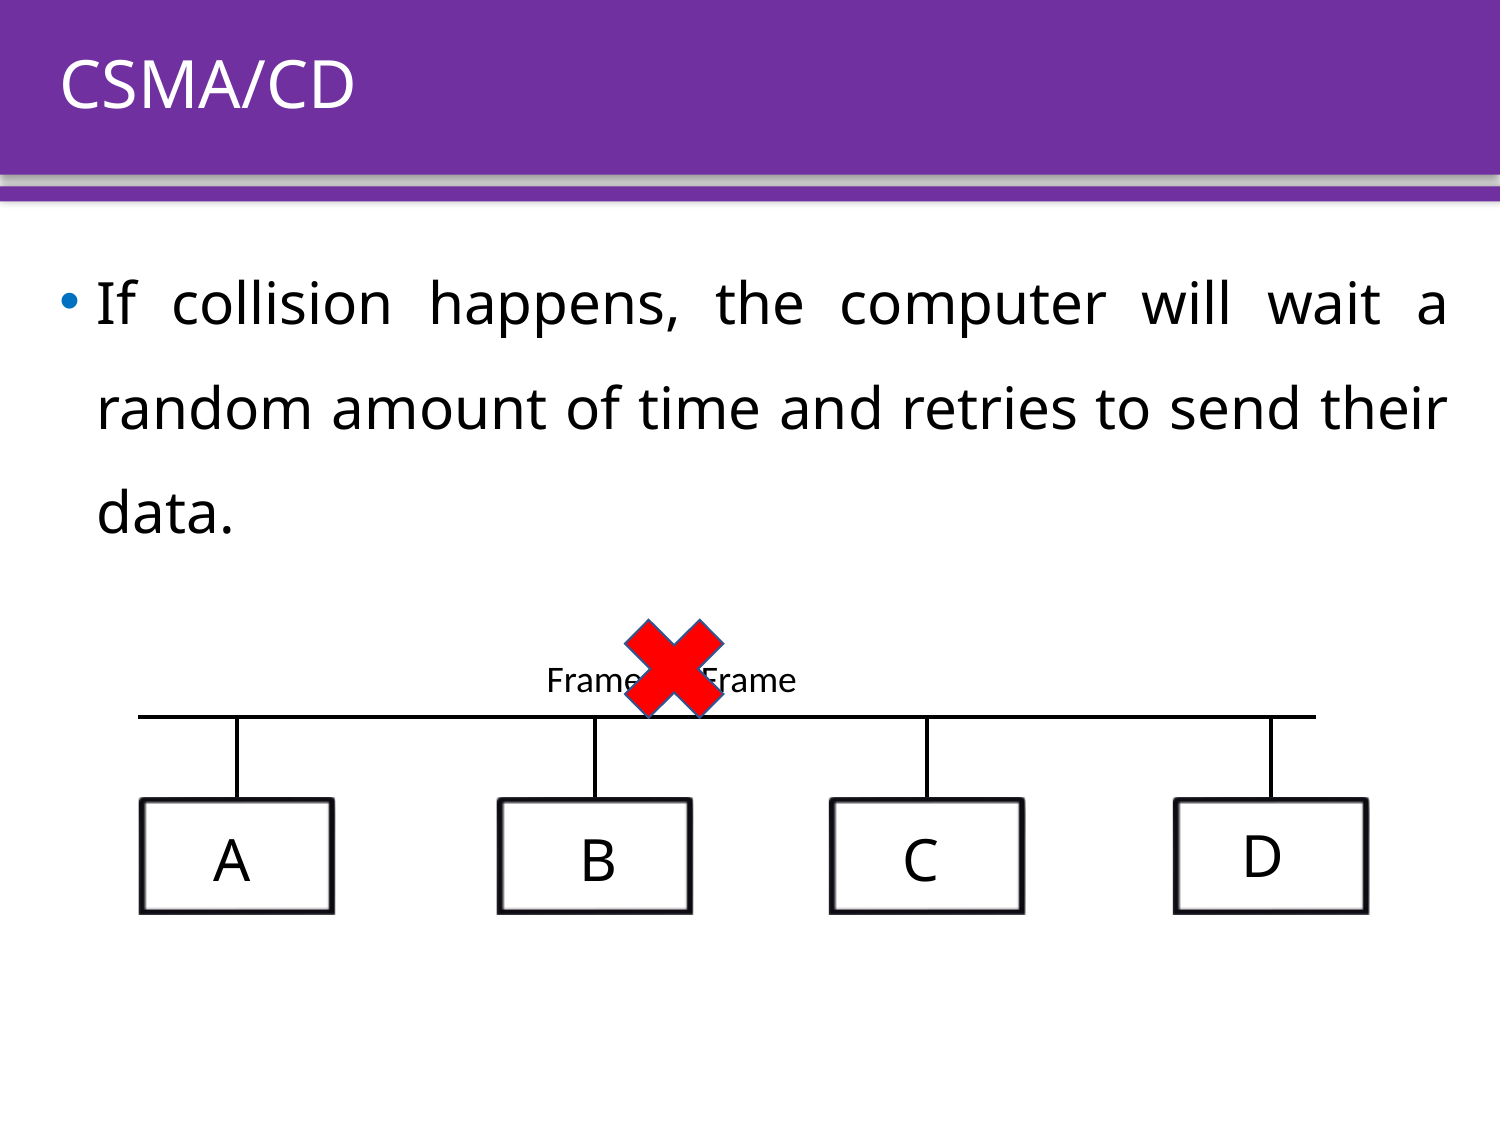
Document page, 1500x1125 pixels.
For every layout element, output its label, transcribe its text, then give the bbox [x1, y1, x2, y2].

list If collision happens, the computer will wait a random amount of time and retries to send their data. [44, 223, 1464, 1043]
text_box Frame [517, 648, 647, 708]
text_box Frame [701, 647, 827, 707]
text_box [623, 618, 725, 717]
text_box Frame [661, 699, 673, 708]
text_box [138, 717, 1370, 915]
text_box Frame [671, 695, 686, 707]
title CSMA/CD [44, 0, 1464, 175]
